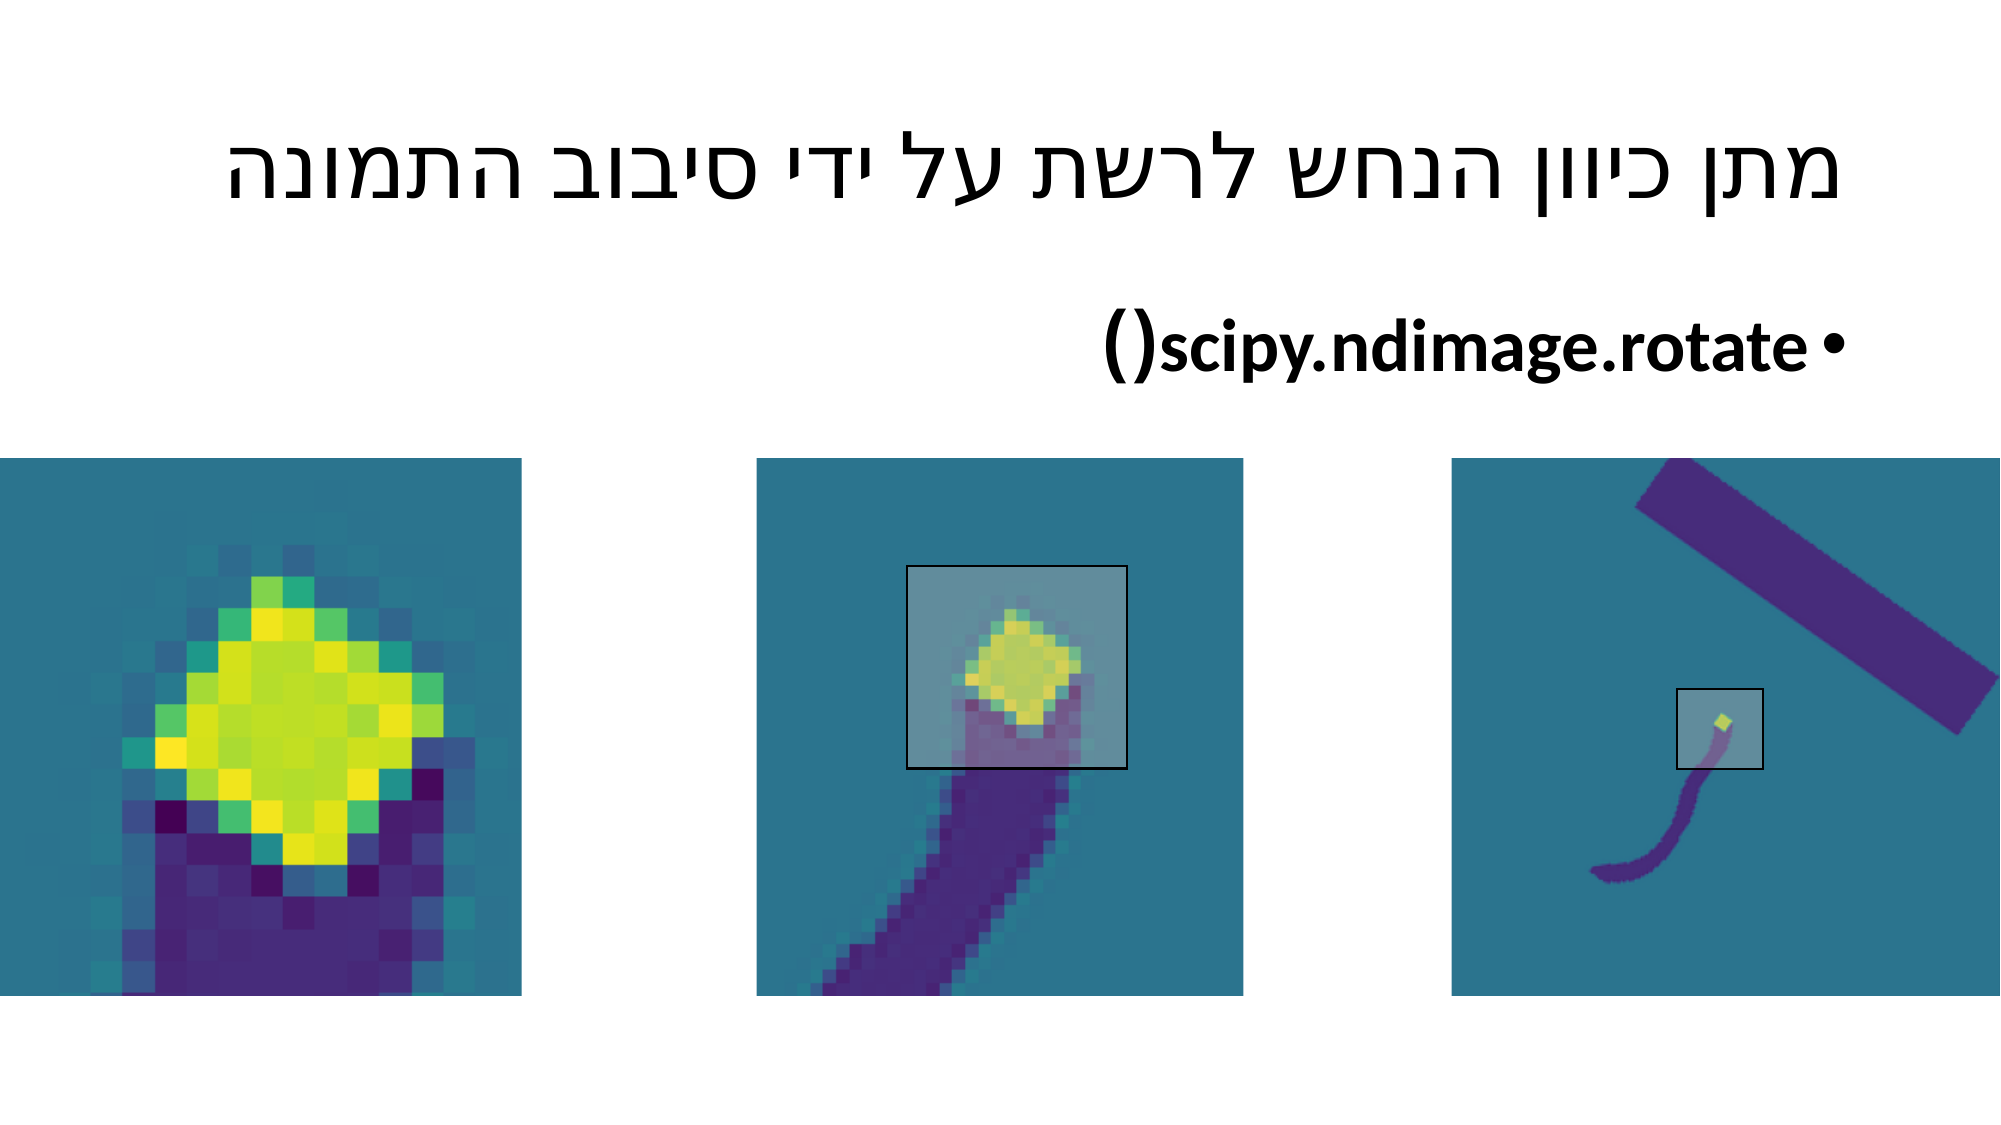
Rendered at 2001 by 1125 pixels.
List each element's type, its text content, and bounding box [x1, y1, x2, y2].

list scipy.ndimage.rotate() [137, 299, 1863, 1014]
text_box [1451, 457, 2000, 996]
picture [0, 457, 522, 996]
title מתן כיוון הנחש לרשת על ידי סיבוב התמונה [137, 59, 1863, 278]
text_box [756, 457, 1244, 996]
